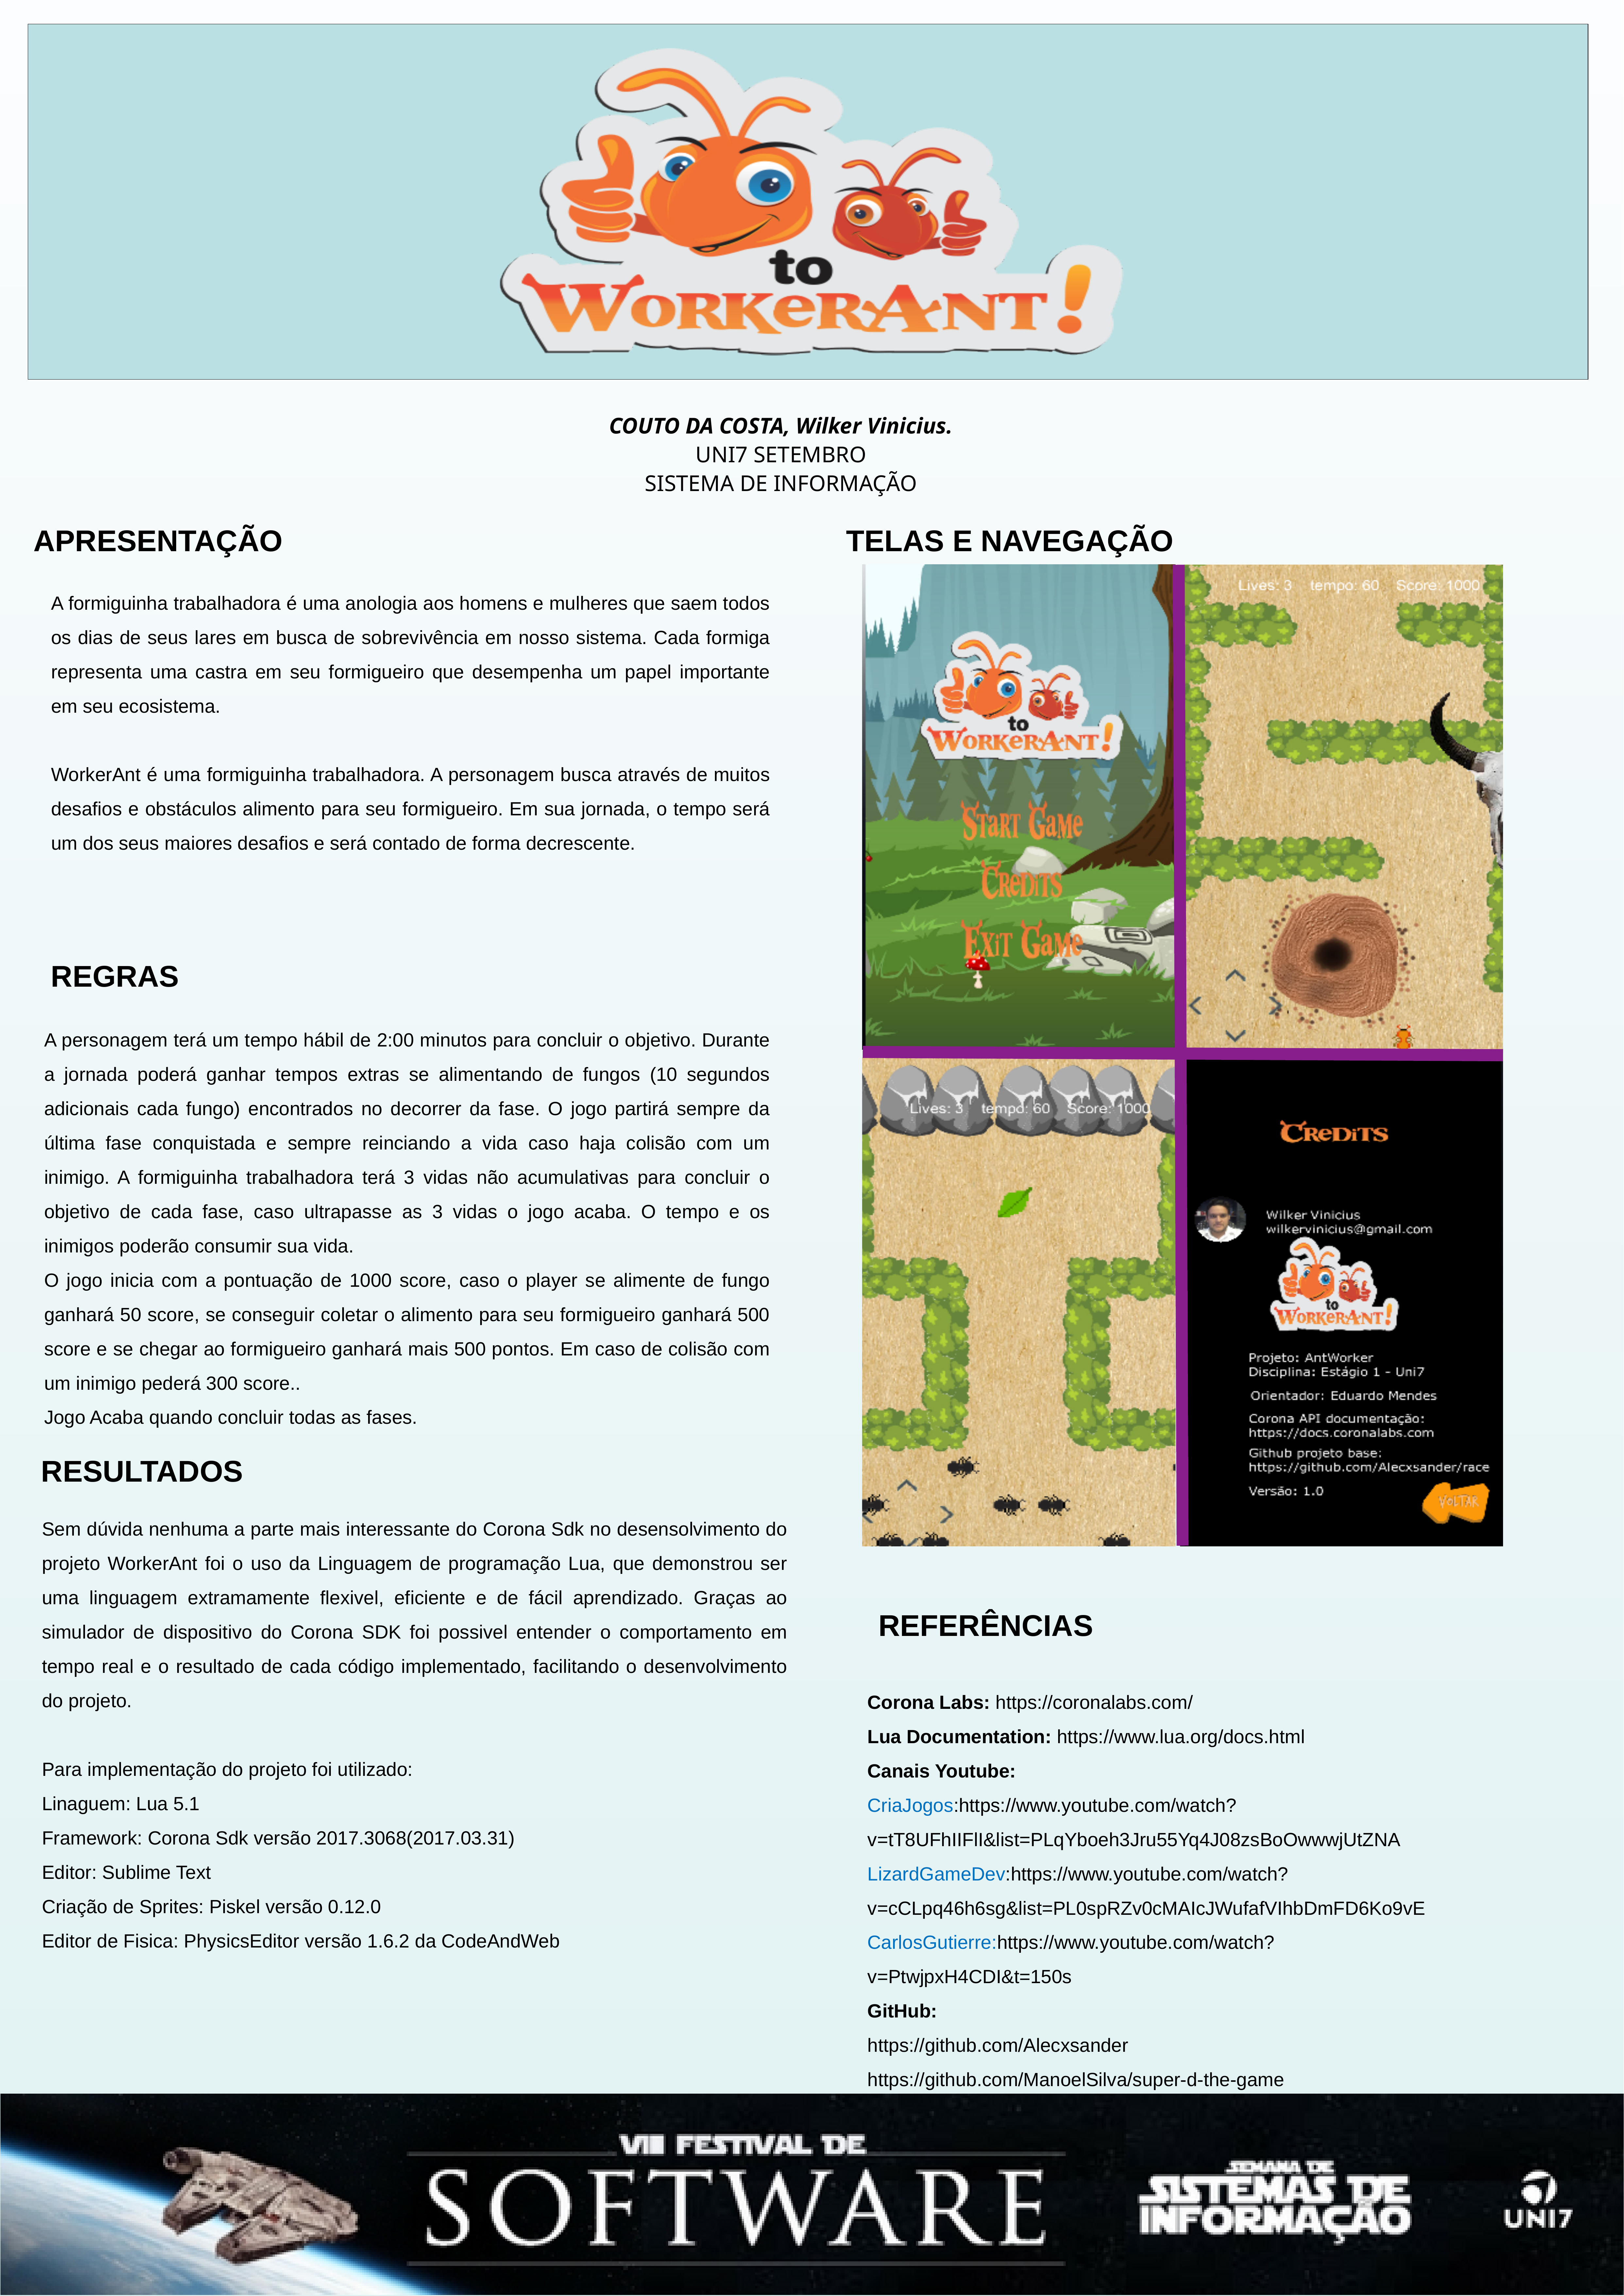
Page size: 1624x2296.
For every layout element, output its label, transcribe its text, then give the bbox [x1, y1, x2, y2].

text_box TELAS E NAVEGAÇÃO [840, 518, 1483, 560]
text_box APRESENTAÇÃO [28, 518, 794, 560]
text_box A formiguinha trabalhadora é uma anologia aos homens e mulheres que saem todos os dias de seus lares em busca de sobrevivência em nosso sistema. Cada formiga representa uma castra em seu formigueiro que desempenha um papel importante em seu ecosistema. WorkerAnt é uma formiguinha trabalhadora. A personagem busca através de muitos desafios e obstáculos alimento para seu formigueiro. Em sua jornada, o tempo será um dos seus maiores desafios e será contado de forma decrescente. [45, 576, 776, 912]
text_box REFERÊNCIAS [873, 1603, 1515, 1645]
text_box RESULTADOS [36, 1449, 678, 1491]
text_box [28, 24, 1588, 380]
picture [862, 564, 1176, 1050]
text_box REGRAS [45, 954, 688, 996]
text_box COUTO DA COSTA, Wilker Vinicius. UNI7 SETEMBRO SISTEMA DE INFORMAÇÃO [159, 406, 1403, 499]
text_box Corona Labs: https://coronalabs.com/ Lua Documentation: https://www.lua.org/docs.html Canais Youtube: CriaJogos:https://www.youtube.com/watch?v=tT8UFhIIFlI&list=PLqYboeh3Jru55Yq4J08zsBoOwwwjUtZNA LizardGameDev:https://www.youtube.com/watch?v=cCLpq46h6sg&list=PL0spRZv0cMAIcJWufafVIhbDmFD6Ko9vE CarlosGutierre:https://www.youtube.com/watch?v=PtwjpxH4CDI&t=150s GitHub: https://github.com/Alecxsander https://github.com/ManoelSilva/super-d-the-game [862, 1675, 1485, 2028]
picture [0, 2094, 1624, 2295]
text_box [862, 1052, 1503, 1055]
text_box Sem dúvida nenhuma a parte mais interessante do Corona Sdk no desensolvimento do projeto WorkerAnt foi o uso da Linguagem de programação Lua, que demonstrou ser uma linguagem extramamente flexivel, eficiente e de fácil aprendizado. Graças ao simulador de dispositivo do Corona SDK foi possivel entender o comportamento em tempo real e o resultado de cada código implementado, facilitando o desenvolvimento do projeto. Para implementação do projeto foi utilizado: Linaguem: Lua 5.1 Framework: Corona Sdk versão 2017.3068(2017.03.31) Editor: Sublime Text Criação de Sprites: Piskel versão 0.12.0 Editor de Fisica: PhysicsEditor versão 1.6.2 da CodeAndWeb [36, 1503, 794, 1956]
picture [1180, 1058, 1503, 1546]
text_box A personagem terá um tempo hábil de 2:00 minutos para concluir o objetivo. Durante a jornada poderá ganhar tempos extras se alimentando de fungos (10 segundos adicionais cada fungo) encontrados no decorrer da fase. O jogo partirá sempre da última fase conquistada e sempre reinciando a vida caso haja colisão com um inimigo. A formiguinha trabalhadora terá 3 vidas não acumulativas para concluir o objetivo de cada fase, caso ultrapasse as 3 vidas o jogo acaba. O tempo e os inimigos poderão consumir sua vida. O jogo inicia com a pontuação de 1000 score, caso o player se alimente de fungo ganhará 50 score, se conseguir coletar o alimento para seu formigueiro ganhará 500 score e se chegar ao formigueiro ganhará mais 500 pontos. Em caso de colisão com um inimigo pederá 300 score.. Jogo Acaba quando concluir todas as fases. [39, 1013, 776, 1430]
picture [1184, 565, 1503, 1050]
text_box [1178, 1059, 1183, 1546]
picture [500, 48, 1124, 356]
text_box [862, 2028, 1526, 2089]
picture [862, 1058, 1176, 1546]
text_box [1178, 565, 1183, 1051]
